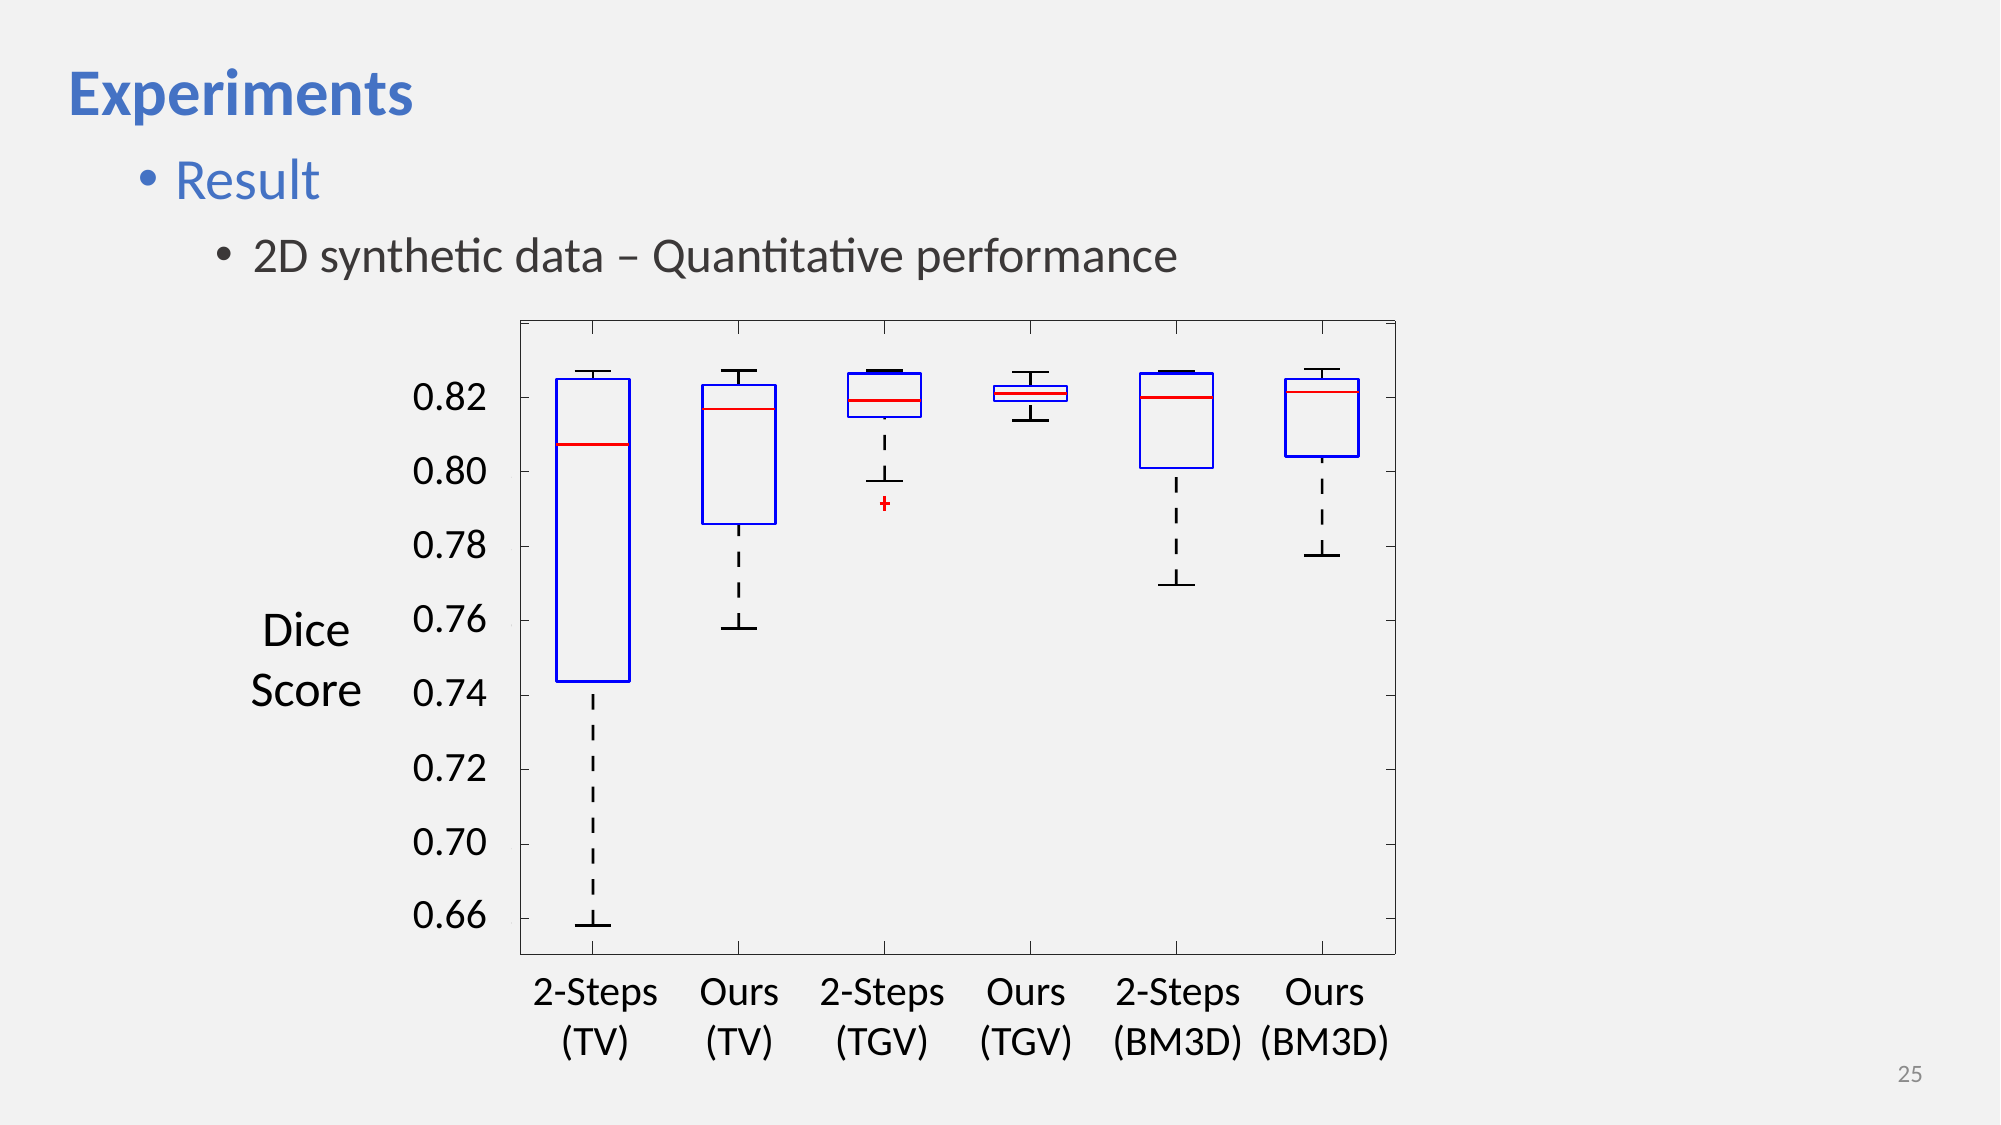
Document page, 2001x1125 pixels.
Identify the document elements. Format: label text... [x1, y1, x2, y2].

text_box 0.78 [354, 509, 502, 575]
text_box 0.66 [354, 879, 502, 945]
text_box 0.70 [354, 805, 502, 871]
text_box 2-Steps (TGV) [790, 966, 957, 1072]
picture [511, 314, 1397, 966]
slide_number 25 [1488, 1042, 1939, 1103]
text_box Ours (BM3D) [1234, 956, 1416, 1072]
text_box Ours (TV) [670, 966, 790, 1072]
list Result [123, 141, 572, 228]
title Experiments [53, 46, 1603, 142]
text_box Ours (TGV) [957, 966, 1075, 1072]
text_box 0.82 [354, 361, 502, 427]
text_box Dice Score [188, 589, 425, 725]
text_box 2-Steps (BM3D) [1075, 966, 1234, 1072]
text_box 0.74 [354, 657, 502, 723]
text_box 2-Steps (TV) [503, 956, 670, 1072]
text_box 0.72 [354, 731, 502, 797]
text_box 0.80 [354, 435, 502, 501]
text_box 0.76 [354, 583, 502, 649]
list 2D synthetic data – Quantitative performance [199, 221, 1216, 296]
